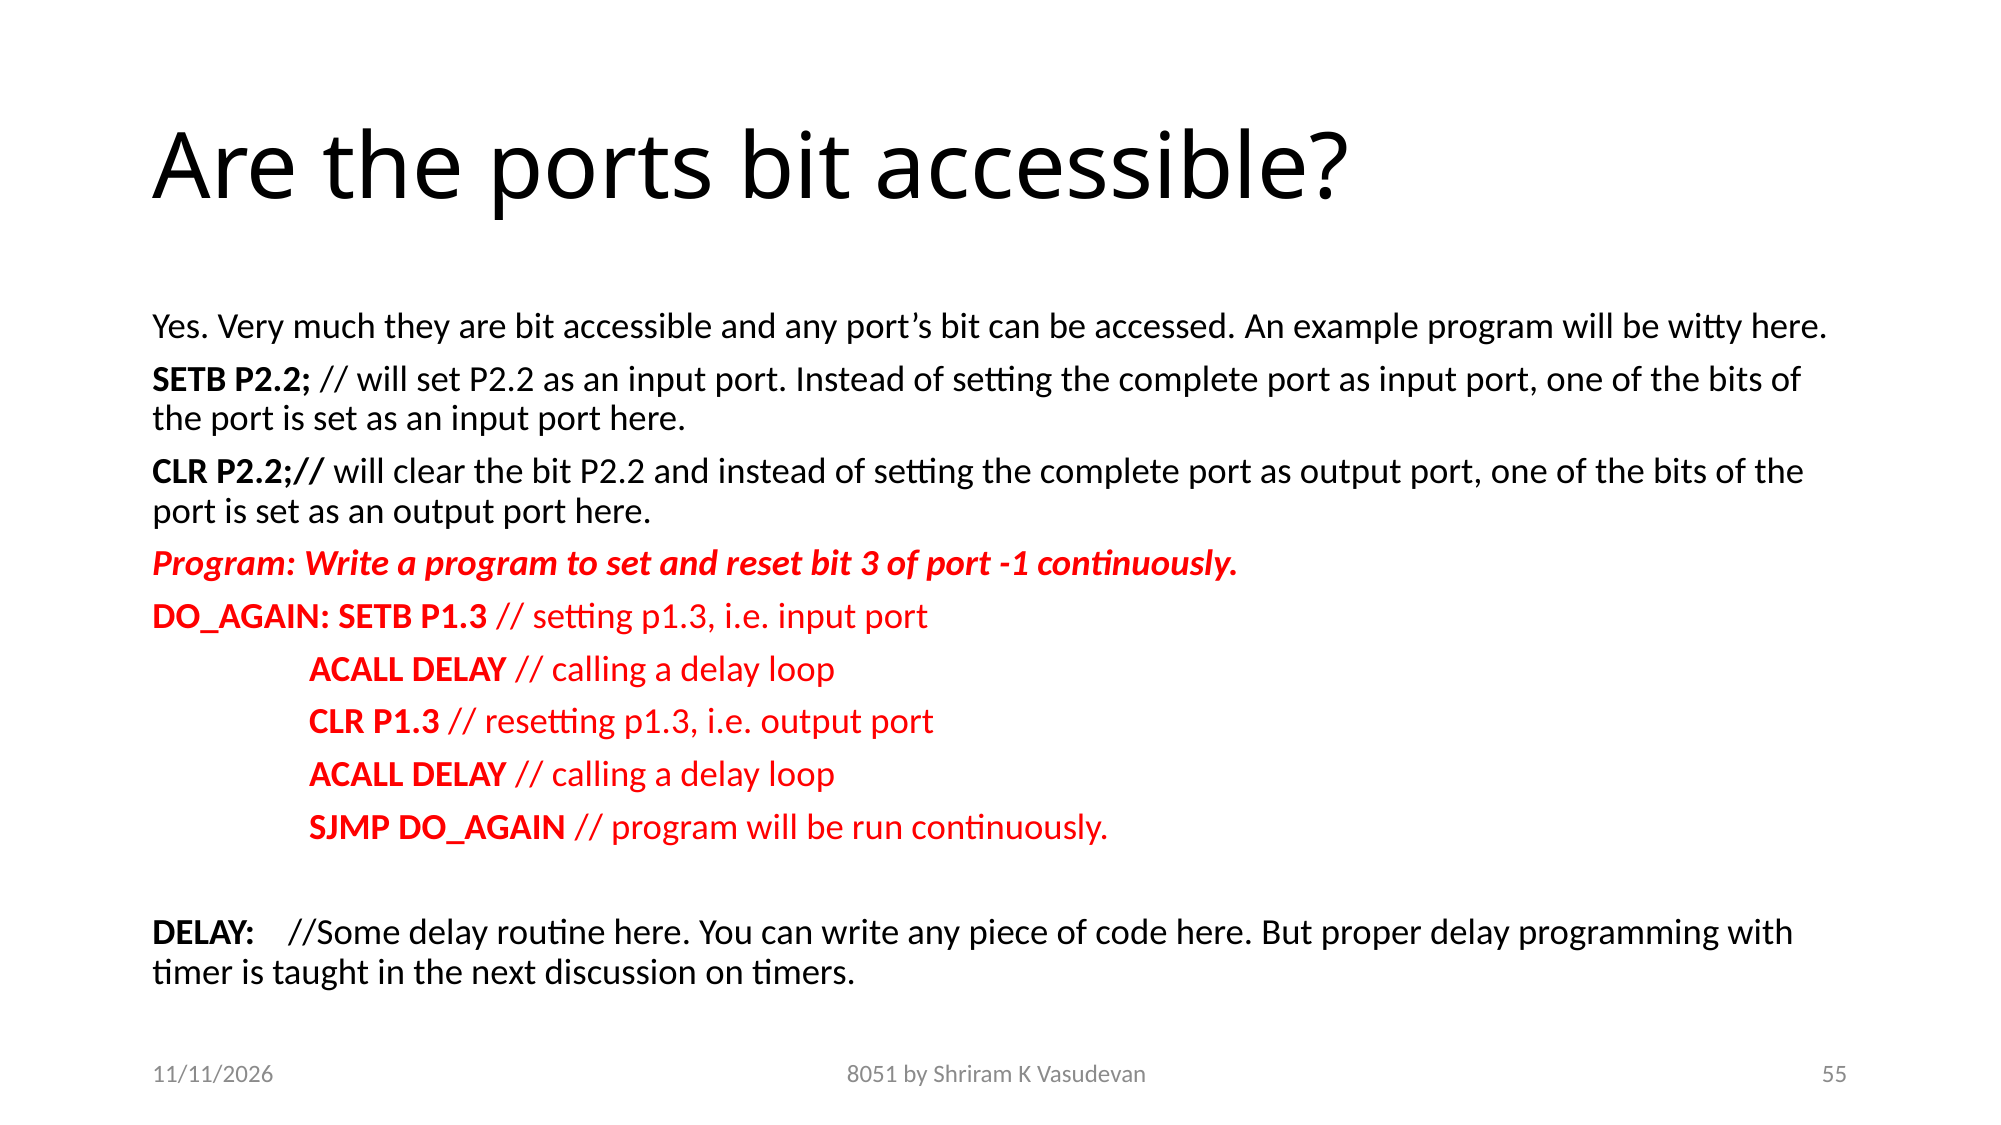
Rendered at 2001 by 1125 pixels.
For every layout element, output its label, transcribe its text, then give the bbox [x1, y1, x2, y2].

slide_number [137, 1042, 588, 1103]
title Are the ports bit accessible? [137, 59, 1863, 278]
slide_number 55 [1412, 1042, 1863, 1103]
list Yes. Very much they are bit accessible and any port’s bit can be accessed. An example program will be witty here. SETB P2.2; // will set P2.2 as an input port. Instead of setting the complete port as input port, one of the bits of the port is set as an input port here. CLR P2.2;// will clear the bit P2.2 and instead of setting the complete port as output port, one of the bits of the port is set as an output port here. Program: Write a program to set and reset bit 3 of port -1 continuously. DO_AGAIN: SETB P1.3 // setting p1.3, i.e. input port ACALL DELAY // calling a delay loop CLR P1.3 // resetting p1.3, i.e. output port ACALL DELAY // calling a delay loop SJMP DO_AGAIN // program will be run continuously. DELAY: //Some delay routine here. You can write any piece of code here. But proper delay programming with timer is taught in the next discussion on timers. [137, 299, 1863, 1014]
footer 8051 by Shriram K Vasudevan [662, 1042, 1338, 1103]
